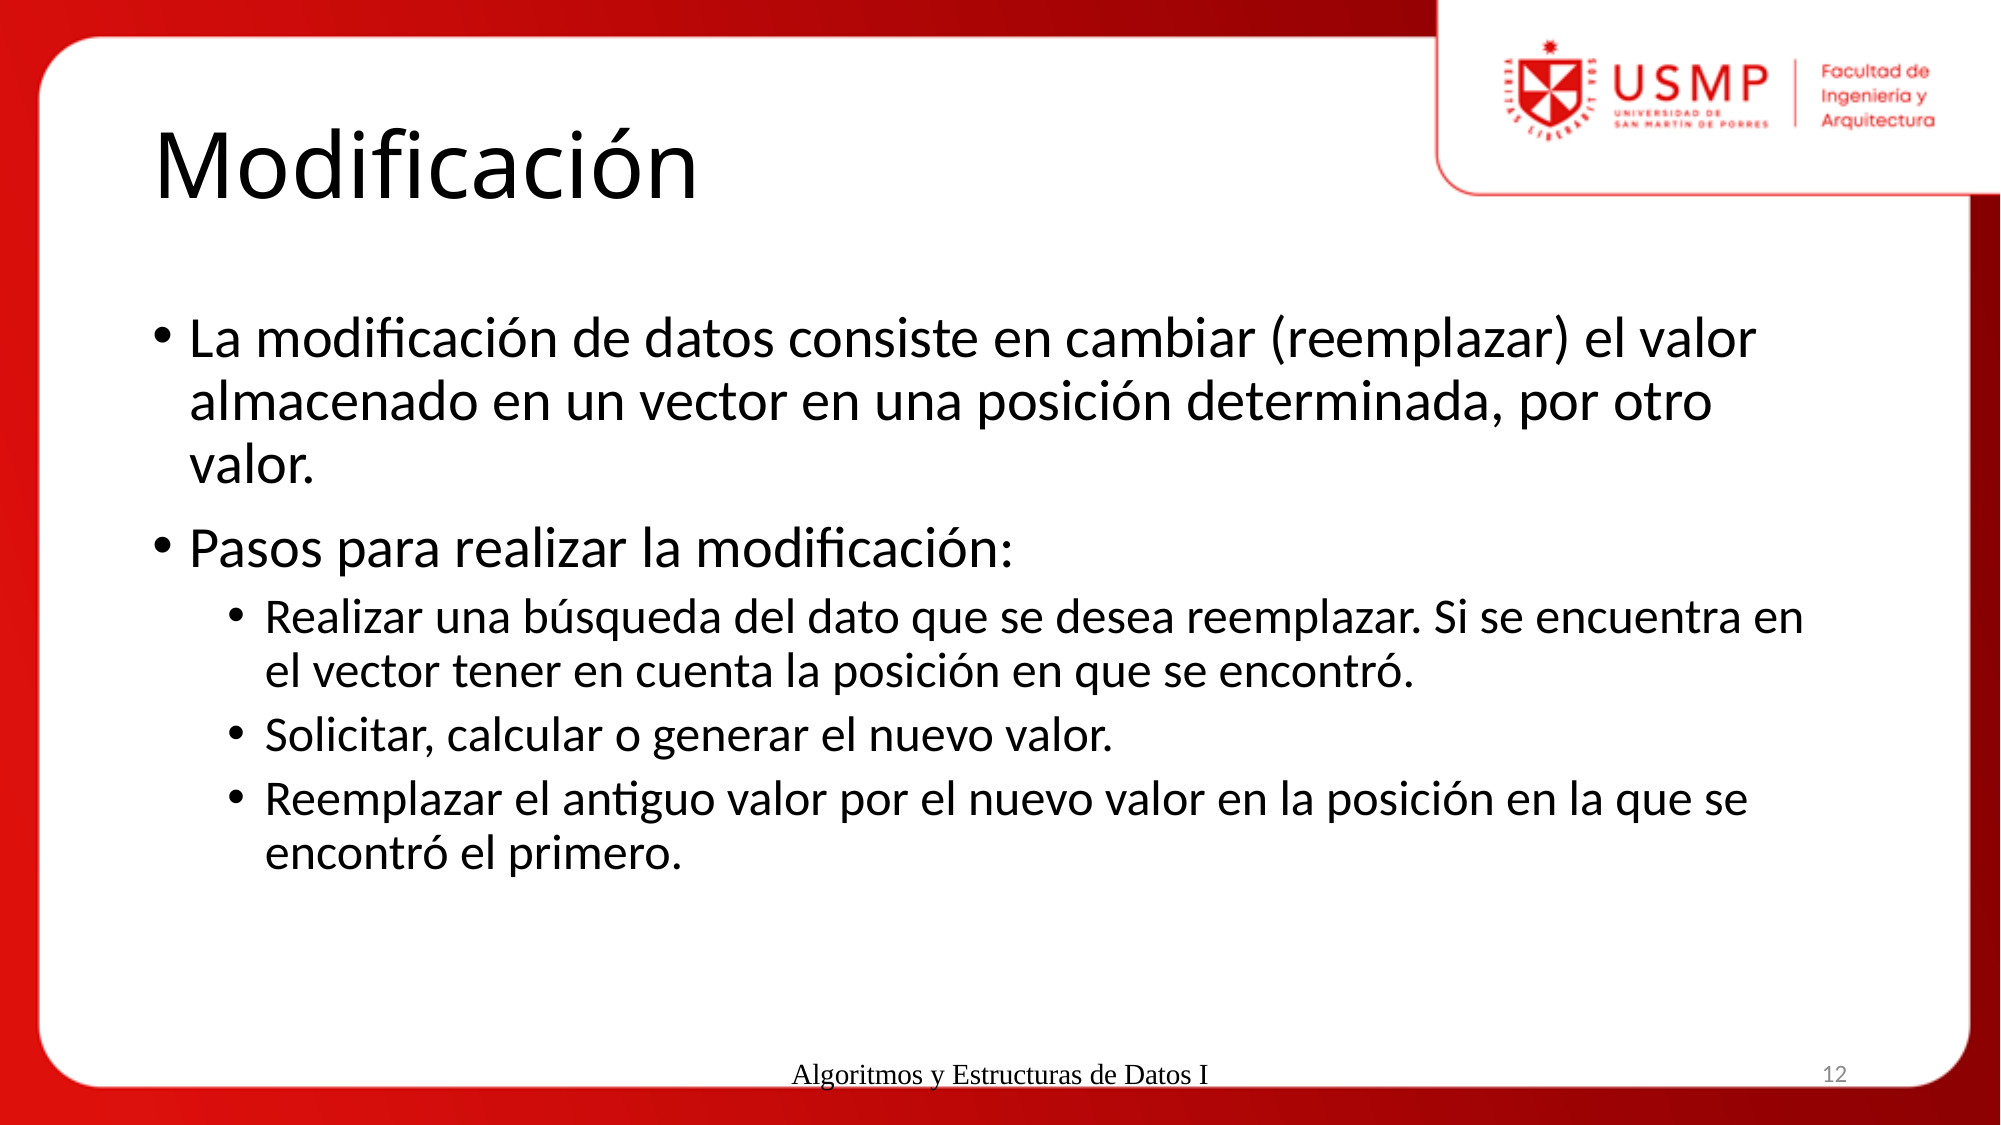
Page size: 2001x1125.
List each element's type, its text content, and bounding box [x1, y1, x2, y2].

picture [0, 0, 2001, 1125]
list La modificación de datos consiste en cambiar (reemplazar) el valor almacenado en un vector en una posición determinada, por otro valor. Pasos para realizar la modificación: Realizar una búsqueda del dato que se desea reemplazar. Si se encuentra en el vector tener en cuenta la posición en que se encontró. Solicitar, calcular o generar el nuevo valor. Reemplazar el antiguo valor por el nuevo valor en la posición en la que se encontró el primero. [137, 299, 1863, 1014]
slide_number 12 [1412, 1042, 1863, 1103]
title Modificación [137, 59, 1863, 278]
footer Algoritmos y Estructuras de Datos I [662, 1042, 1338, 1103]
